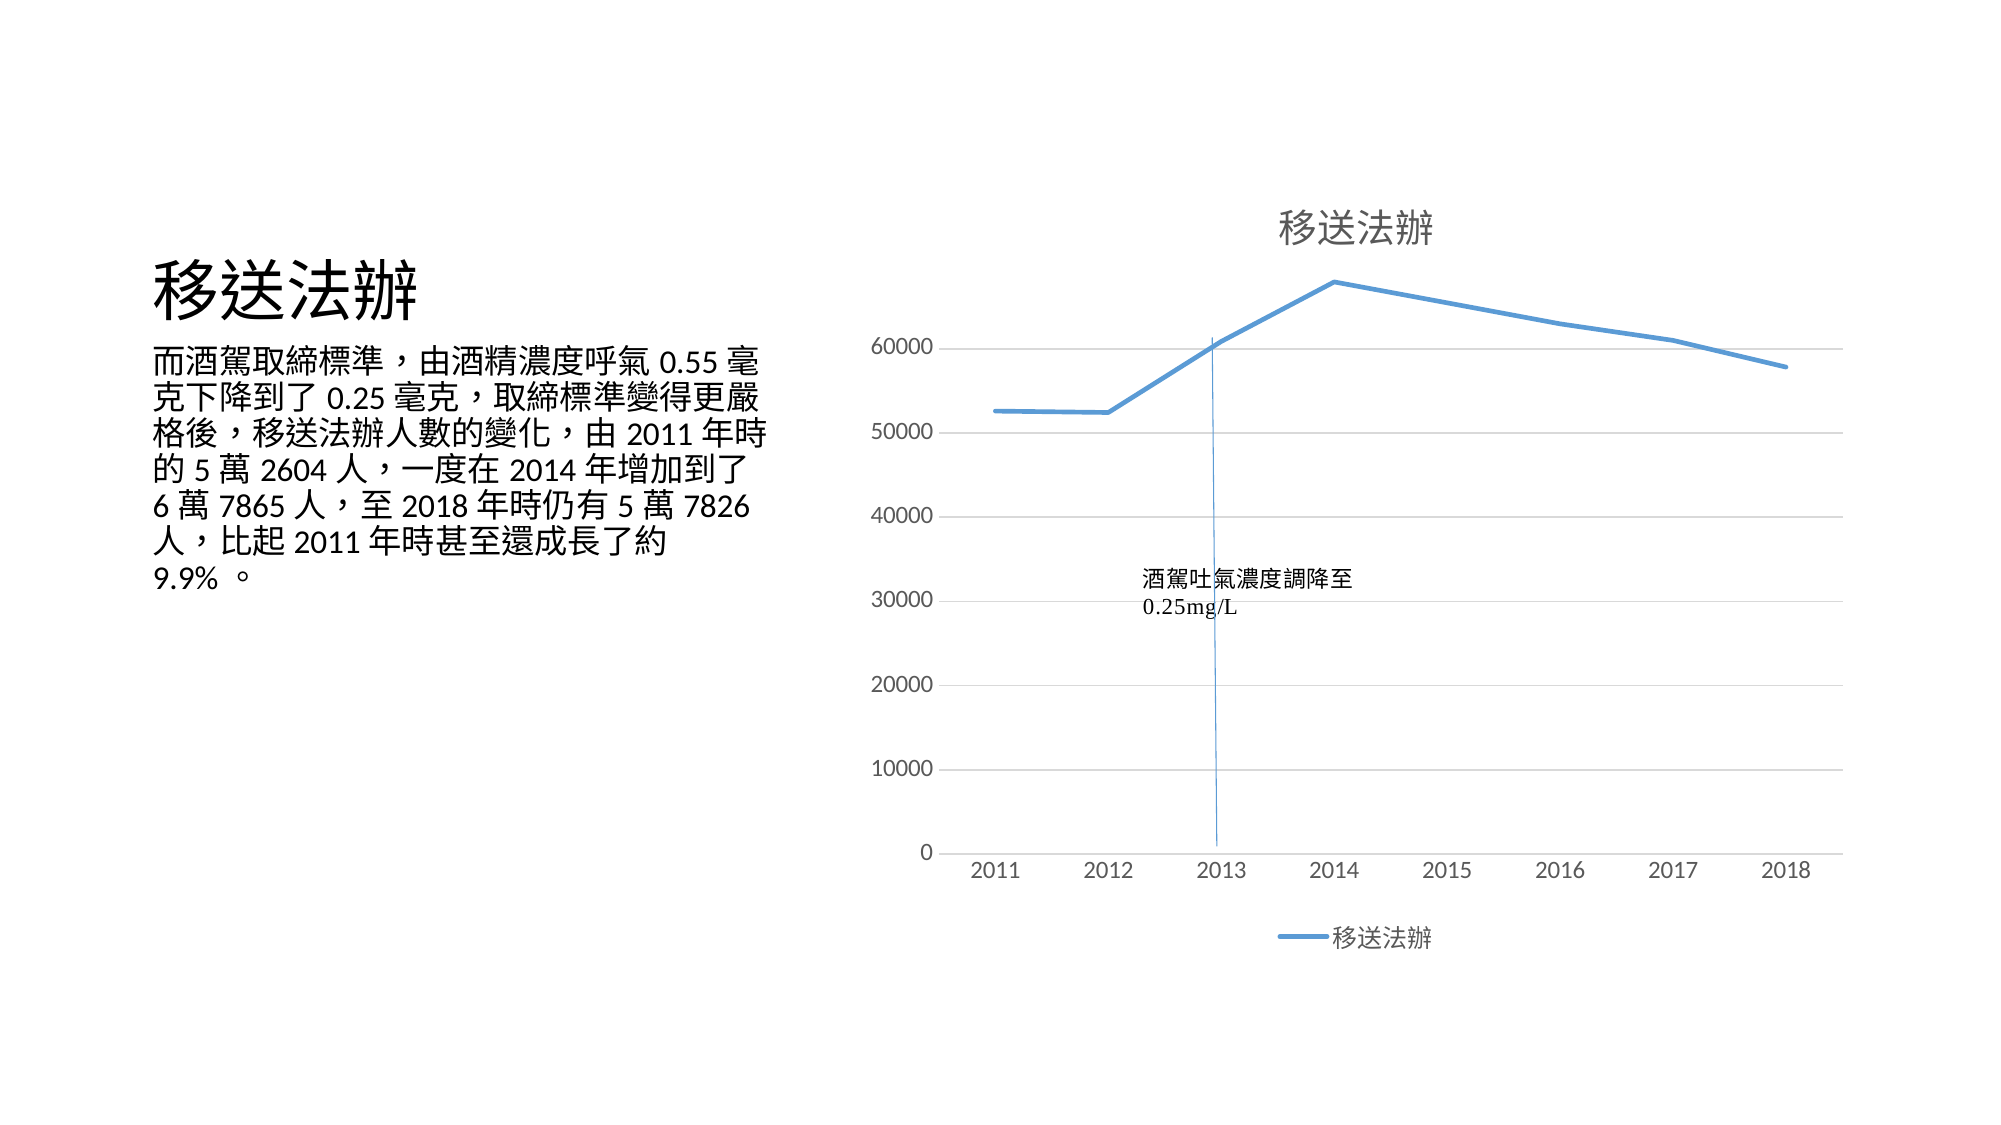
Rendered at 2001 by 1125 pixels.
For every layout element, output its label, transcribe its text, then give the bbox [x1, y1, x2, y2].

list 而酒駕取締標準，由酒精濃度呼氣0.55毫克下降到了0.25毫克，取締標準變得更嚴格後，移送法辦人數的變化，由2011年時的5萬2604人，一度在2014年增加到了6萬7865人，至2018年時仍有5萬7826人，比起2011年時甚至還成長了約9.9%。 [137, 337, 783, 963]
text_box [1212, 337, 1217, 847]
title 移送法辦 [137, 75, 783, 337]
chart [850, 161, 1863, 962]
